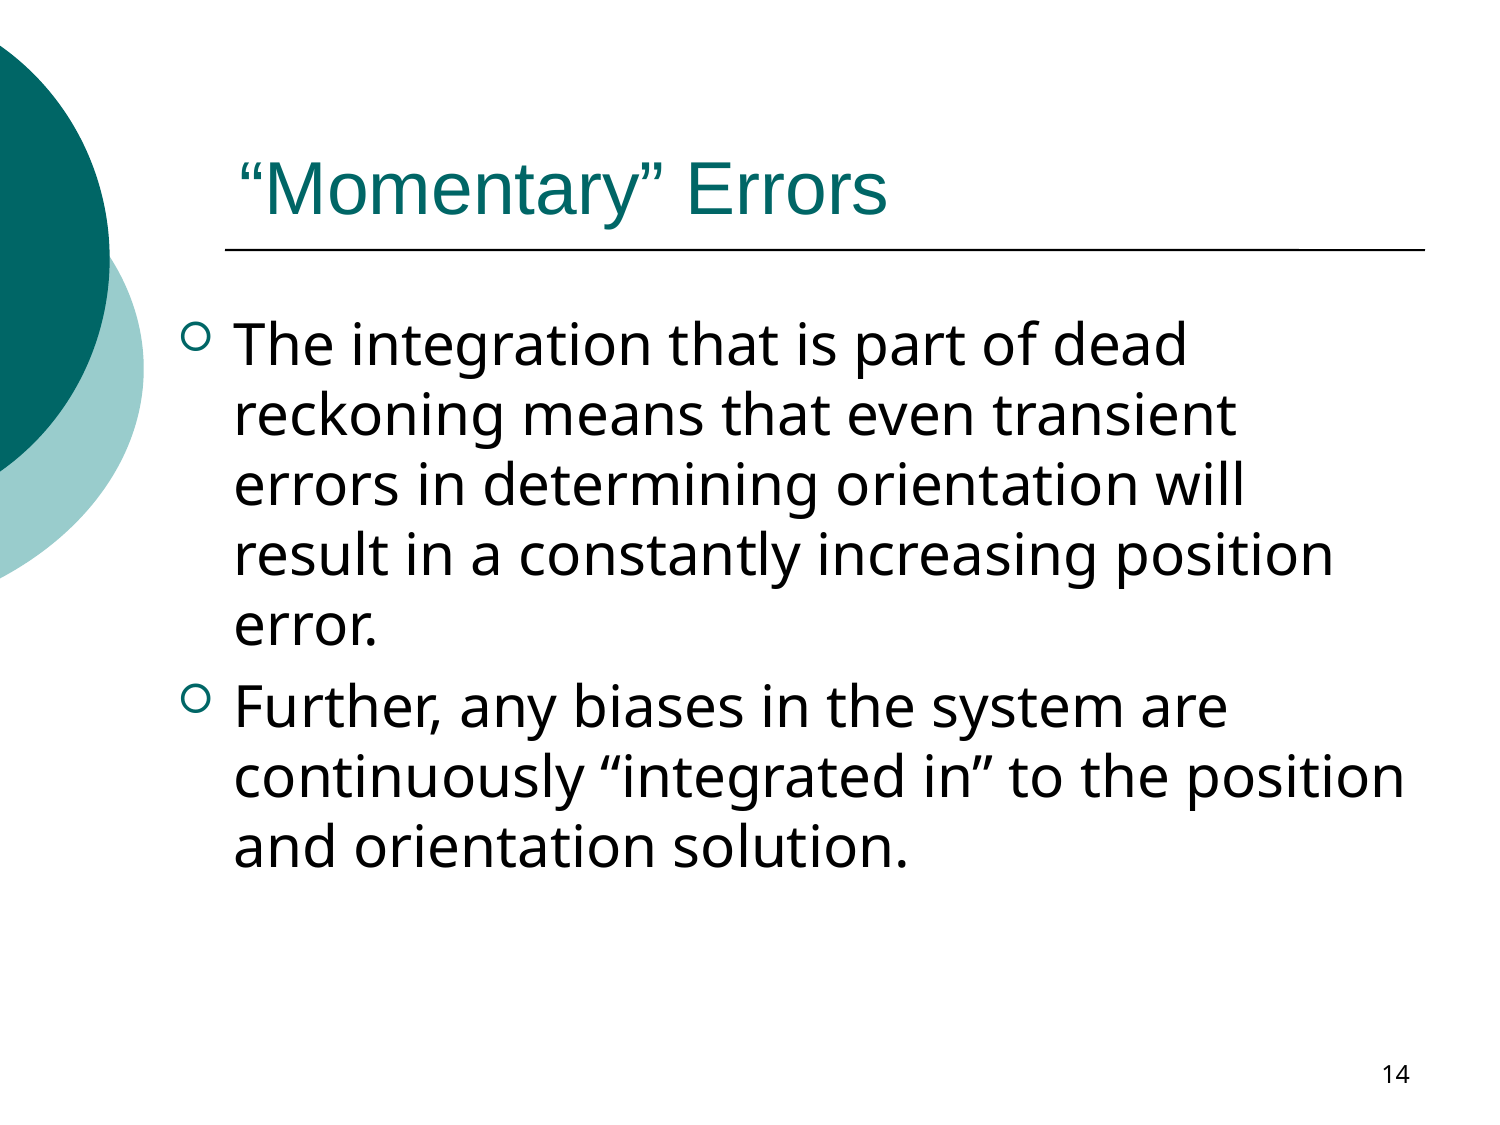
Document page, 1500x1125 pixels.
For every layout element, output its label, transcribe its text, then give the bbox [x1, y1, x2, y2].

slide_number 14 [1074, 1024, 1426, 1101]
list The integration that is part of dead reckoning means that even transient errors in determining orientation will result in a constantly increasing position error. Further, any biases in the system are continuously “integrated in” to the position and orientation solution. [162, 299, 1425, 975]
title “Momentary” Errors [224, 49, 1425, 238]
